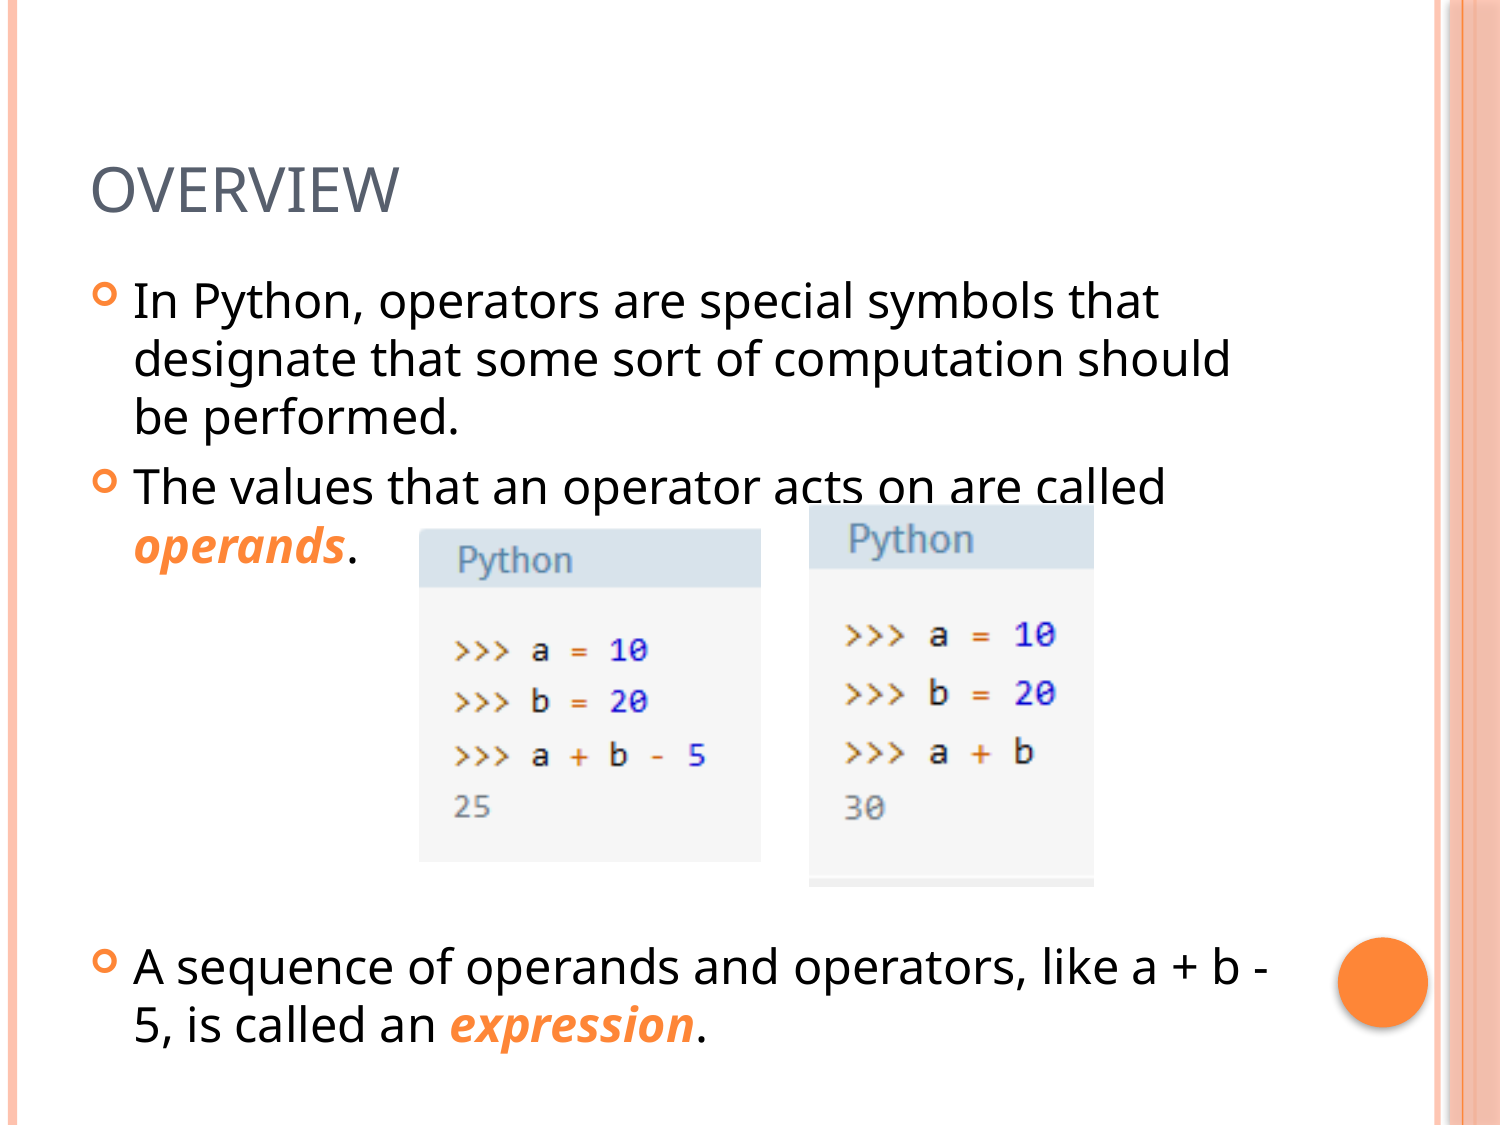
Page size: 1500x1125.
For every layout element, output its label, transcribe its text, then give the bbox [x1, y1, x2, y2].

title Overview [75, 45, 1300, 233]
picture [808, 502, 1094, 887]
picture [418, 527, 761, 863]
list In Python, operators are special symbols that designate that some sort of computation should be performed. The values that an operator acts on are called operands. A sequence of operands and operators, like a + b - 5, is called an expression. [75, 262, 1300, 1062]
